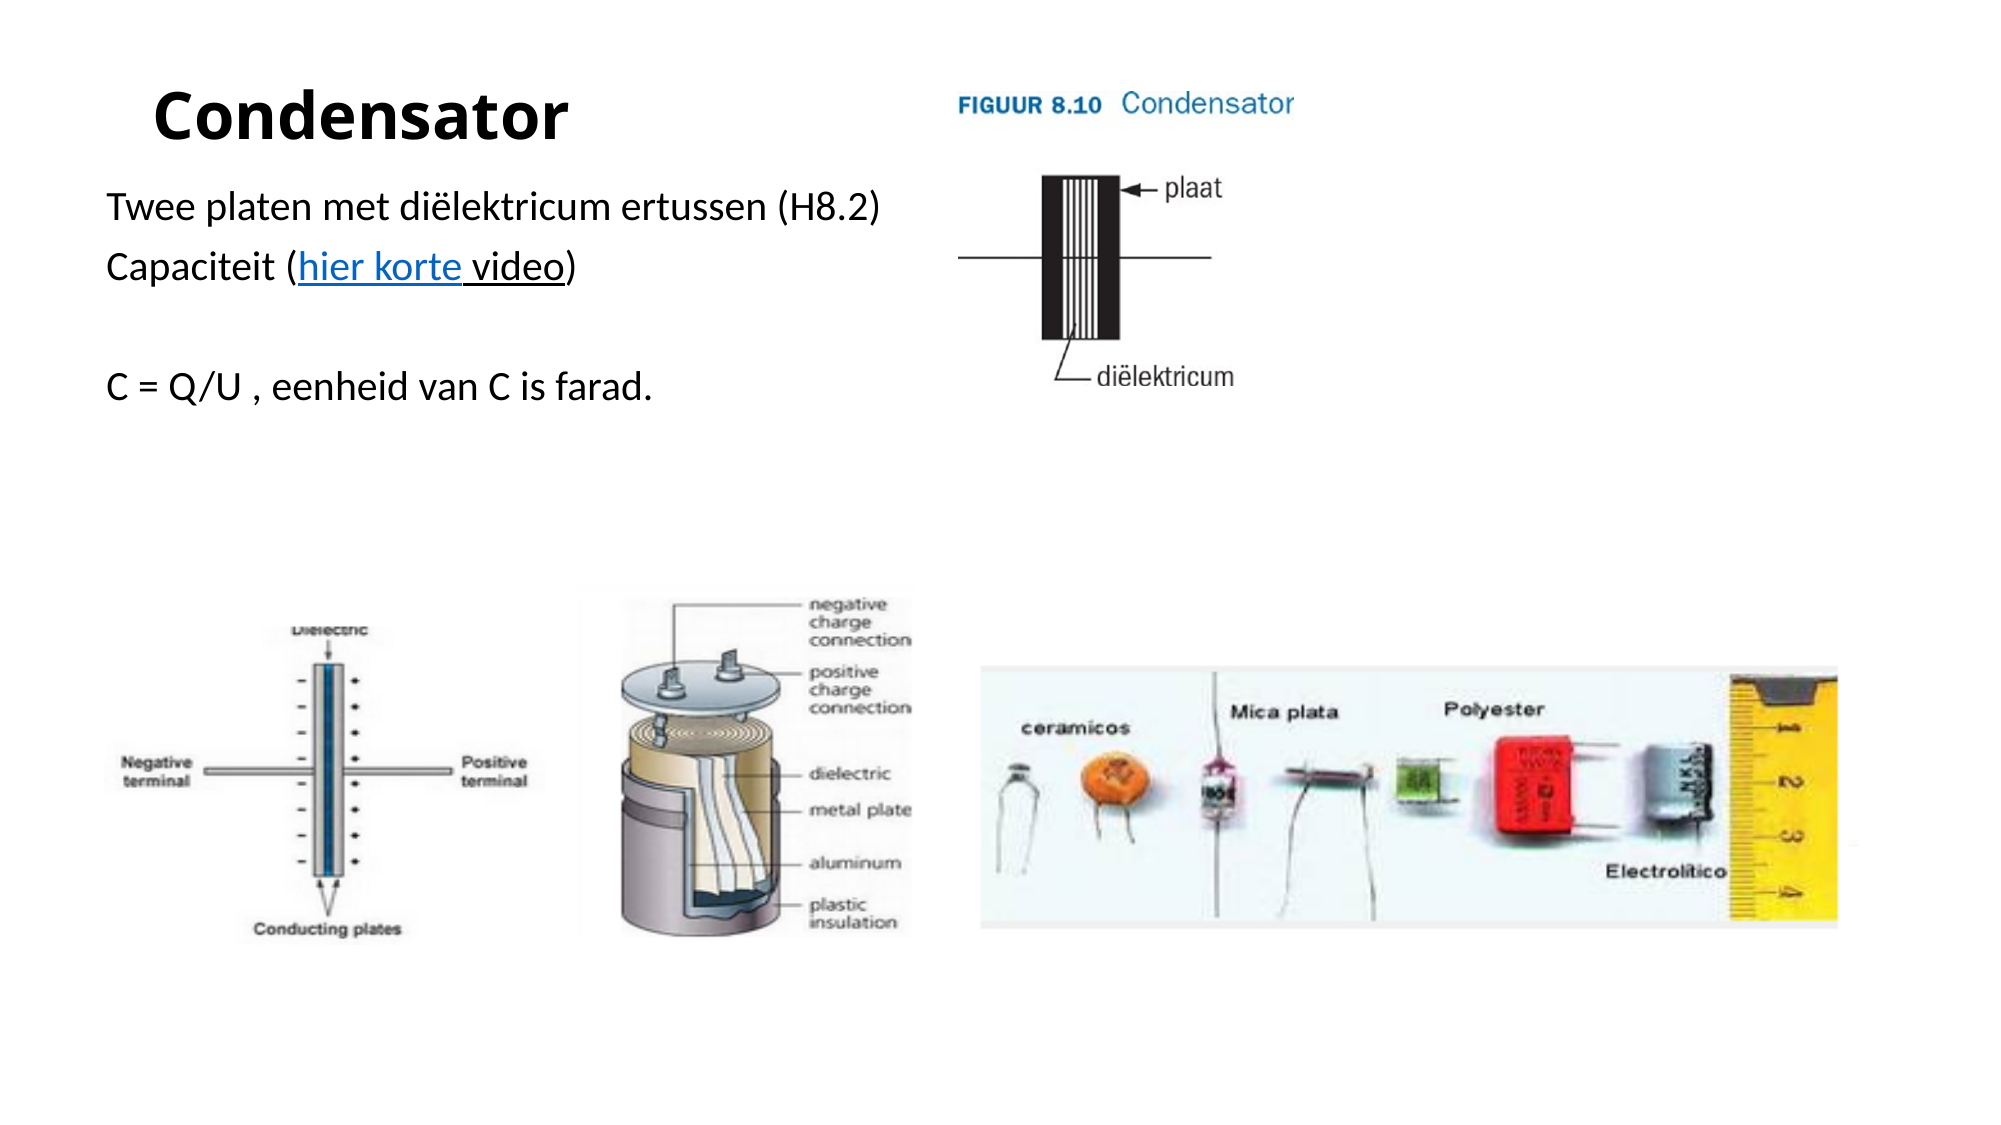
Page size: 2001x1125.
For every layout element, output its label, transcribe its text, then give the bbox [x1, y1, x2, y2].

list Twee platen met diëlektricum ertussen (H8.2) Capaciteit (hier korte video) C = Q/U , eenheid van C is farad. [91, 160, 922, 509]
picture [104, 584, 1859, 945]
title Condensator [137, 75, 783, 160]
picture [958, 91, 1294, 386]
